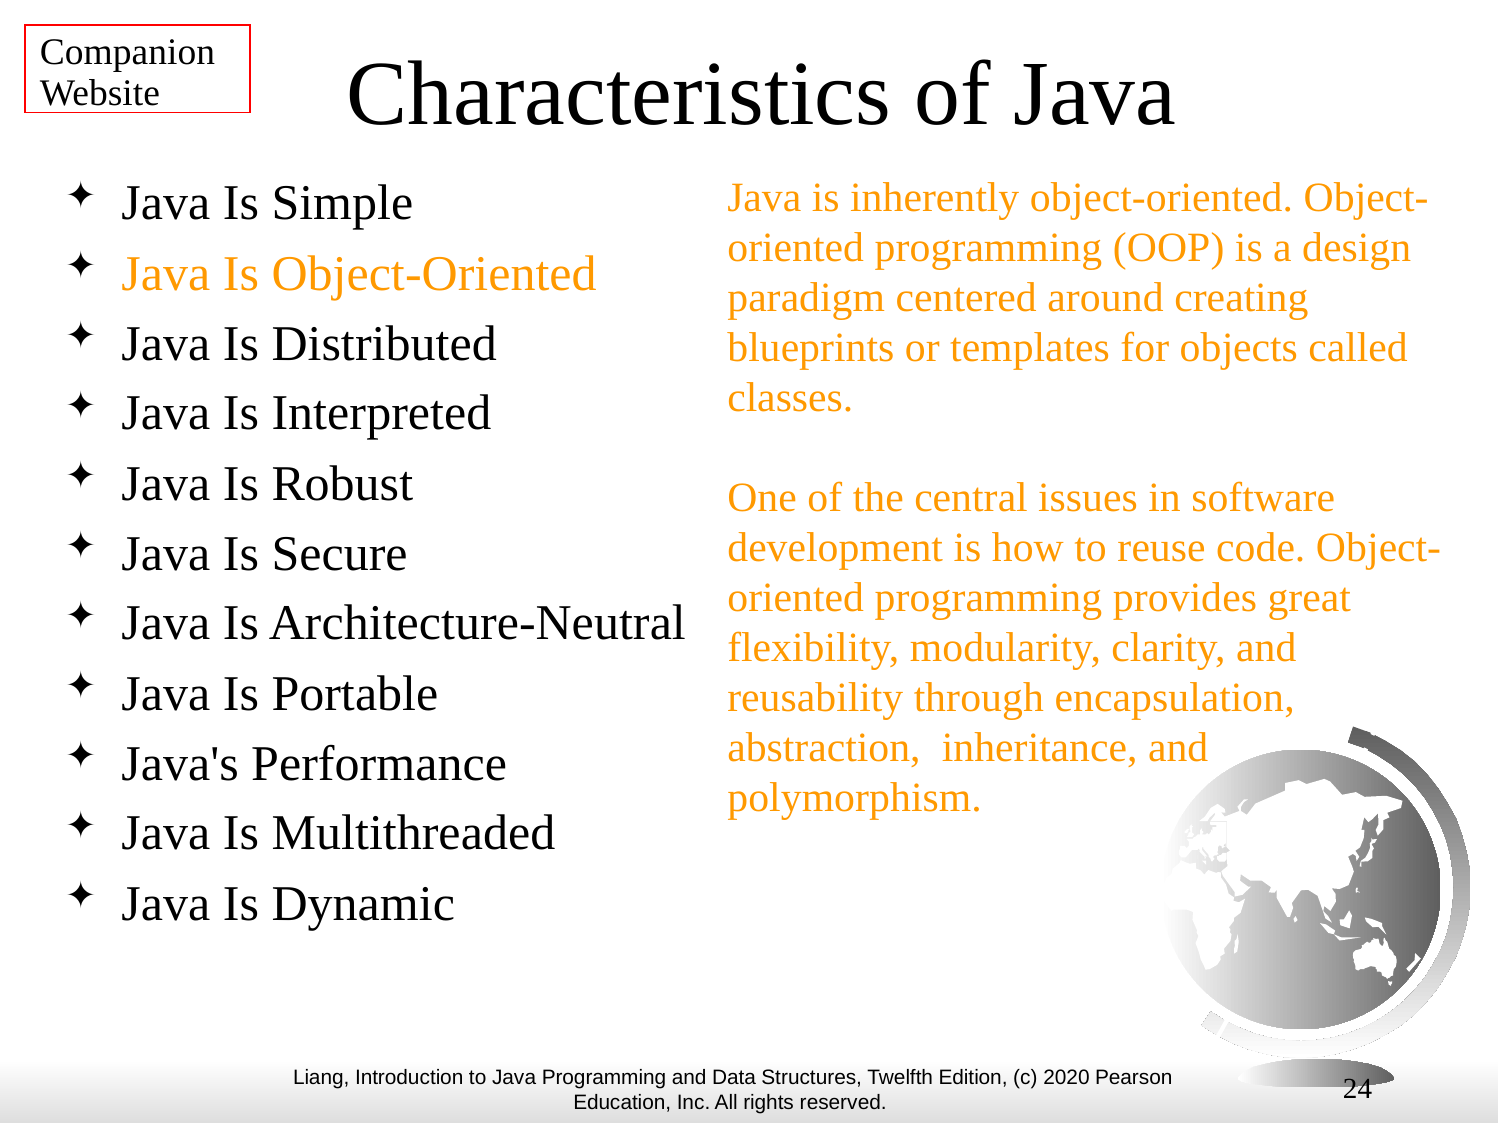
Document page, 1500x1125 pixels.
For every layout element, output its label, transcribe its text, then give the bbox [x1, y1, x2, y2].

slide_number 24 [1074, 1049, 1388, 1125]
text_box Companion Website [24, 24, 250, 113]
text_box Java is inherently object-oriented. Object-oriented programming (OOP) is a design paradigm centered around creating blueprints or templates for objects called classes. One of the central issues in software development is how to reuse code. Object-oriented programming provides great flexibility, modularity, clarity, and reusability through encapsulation, abstraction, inheritance, and polymorphism. [712, 162, 1463, 828]
title Characteristics of Java [112, 37, 1413, 138]
list Java Is Simple Java Is Object-Oriented Java Is Distributed Java Is Interpreted Java Is Robust Java Is Secure Java Is Architecture-Neutral Java Is Portable Java's Performance Java Is Multithreaded Java Is Dynamic [50, 162, 713, 1025]
